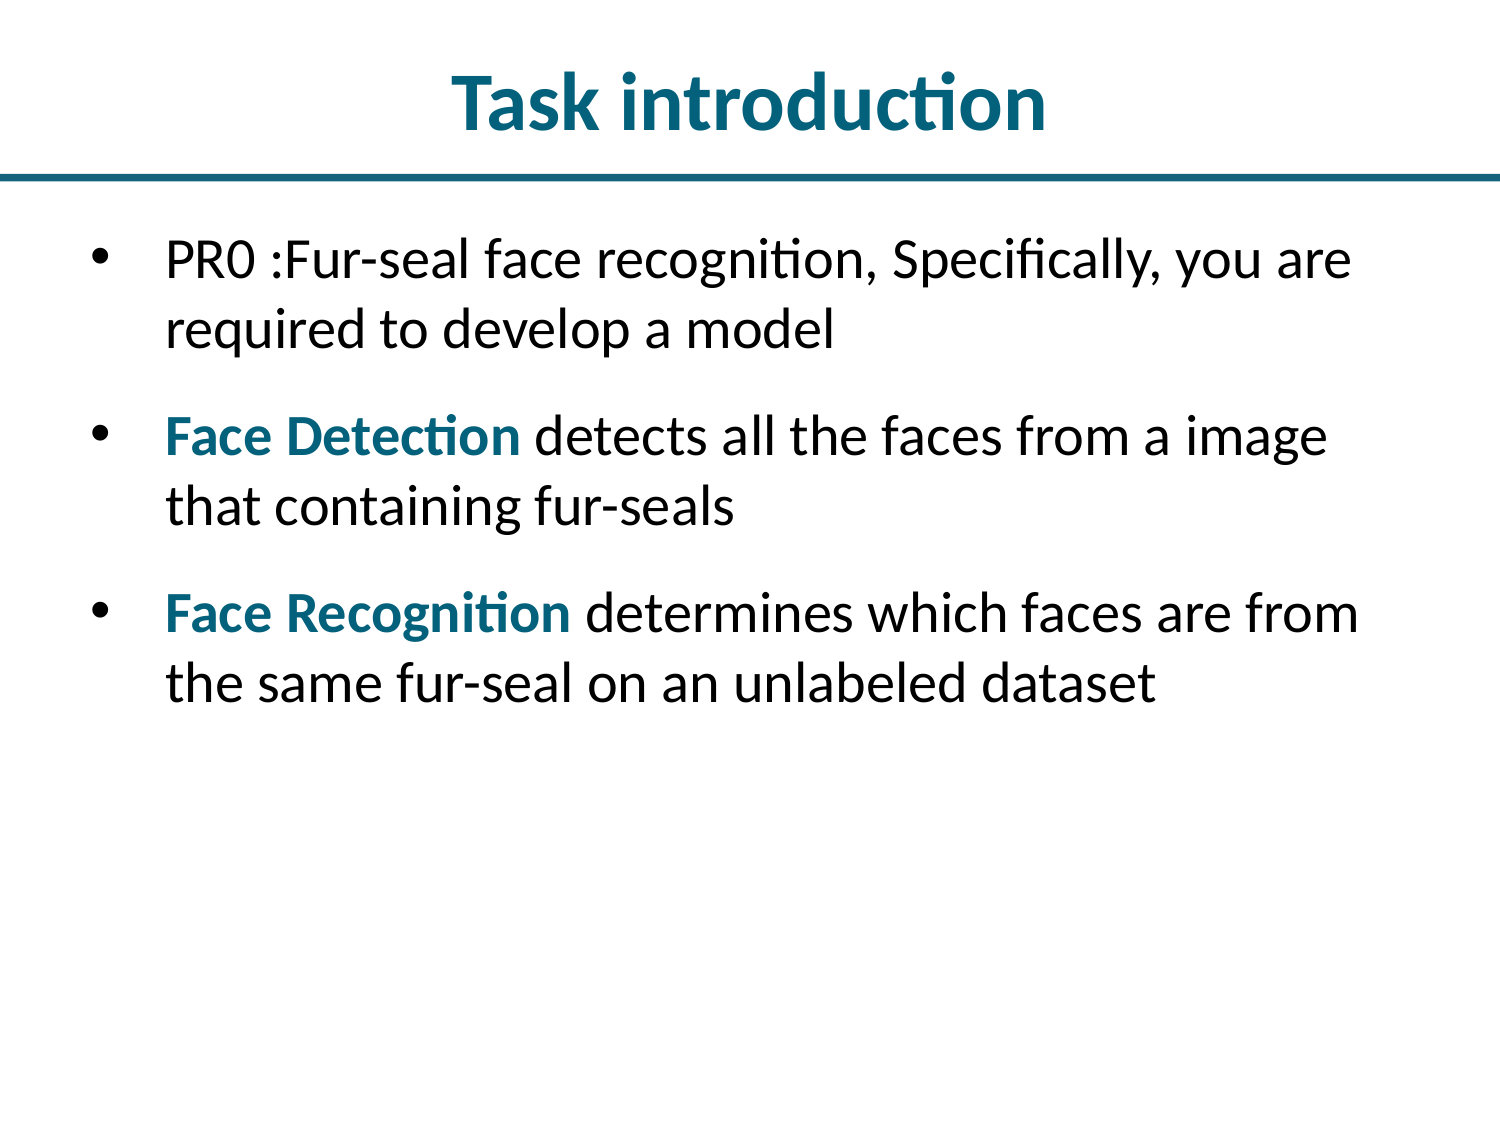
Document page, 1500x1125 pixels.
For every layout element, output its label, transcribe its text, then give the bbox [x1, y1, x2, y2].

title Task introduction [0, 0, 1500, 195]
list PR0 :Fur-seal face recognition, Specifically, you are required to develop a model Face Detection detects all the faces from a image that containing fur-seals Face Recognition determines which faces are from the same fur-seal on an unlabeled dataset [75, 212, 1425, 1075]
